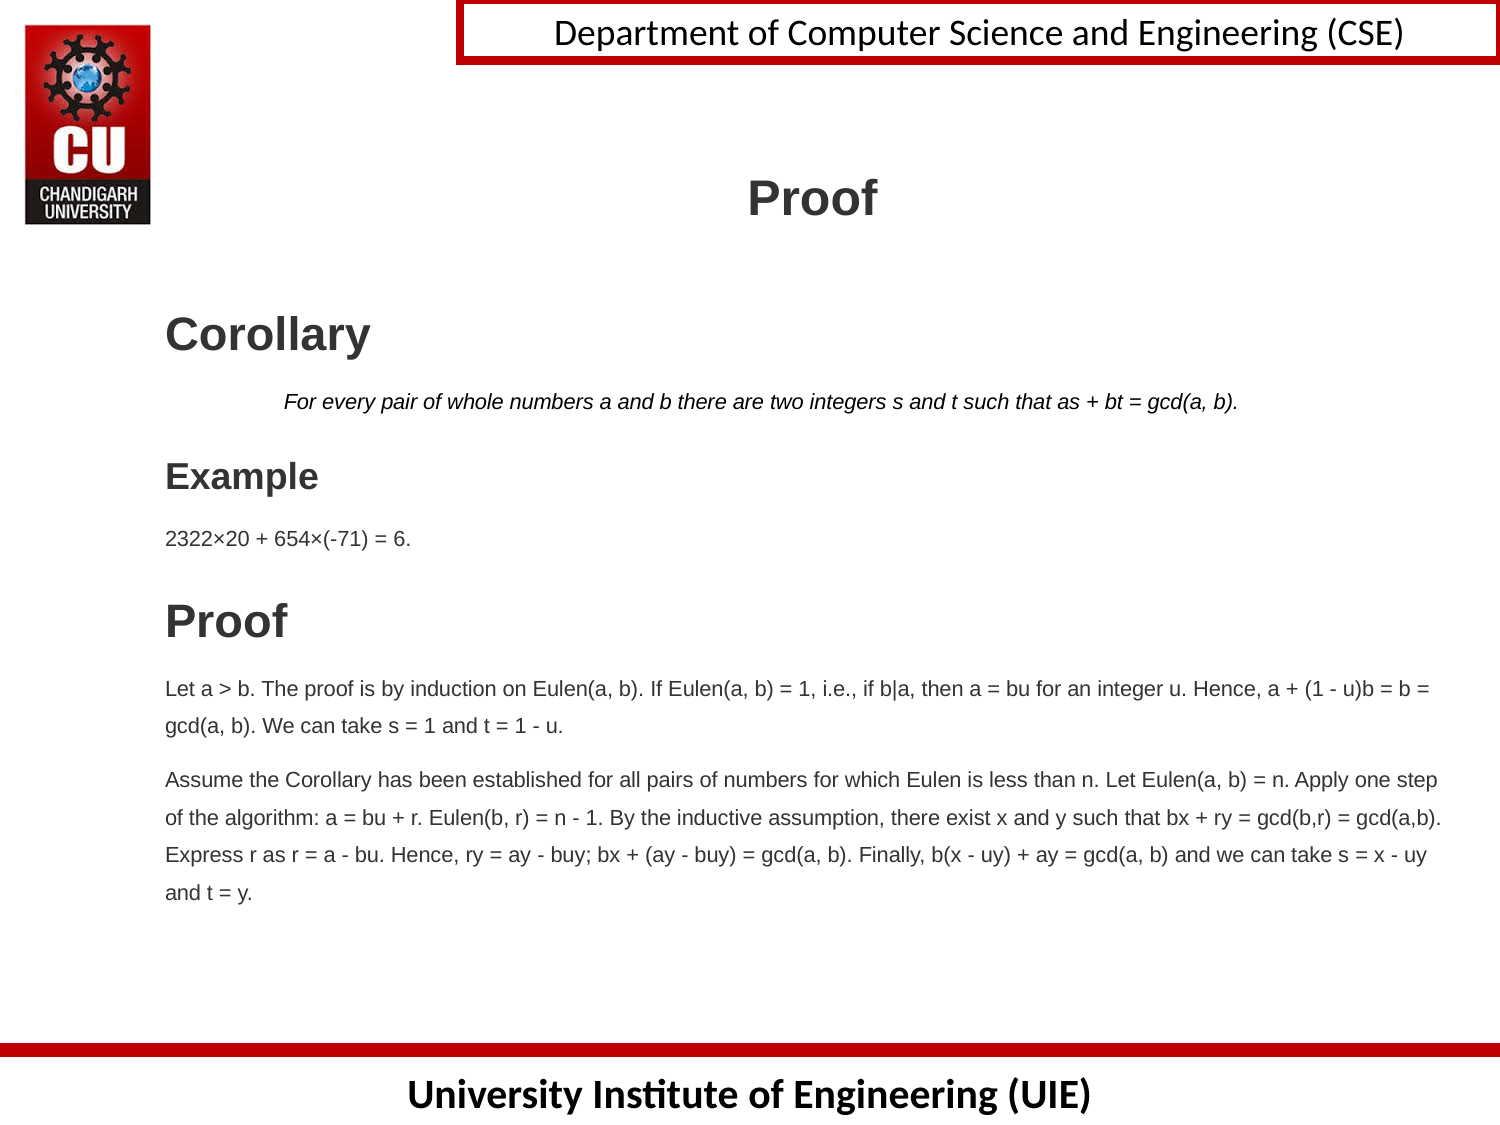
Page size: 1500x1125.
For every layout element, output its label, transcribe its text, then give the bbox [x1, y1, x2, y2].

title Proof [162, 174, 1463, 275]
picture [24, 24, 151, 225]
list Corollary For every pair of whole numbers a and b there are two integers s and t such that as + bt = gcd(a, b). Example 2322×20 + 654×(-71) = 6. Proof Let a > b. The proof is by induction on Eulen(a, b). If Eulen(a, b) = 1, i.e., if b|a, then a = bu for an integer u. Hence, a + (1 - u)b = b = gcd(a, b). We can take s = 1 and t = 1 - u. Assume the Corollary has been established for all pairs of numbers for which Eulen is less than n. Let Eulen(a, b) = n. Apply one step of the algorithm: a = bu + r. Eulen(b, r) = n - 1. By the inductive assumption, there exist x and y such that bx + ry = gcd(b,r) = gcd(a,b). Express r as r = a - bu. Hence, ry = ay - buy; bx + (ay - buy) = gcd(a, b). Finally, b(x - uy) + ay = gcd(a, b) and we can take s = x - uy and t = y. [150, 287, 1463, 1025]
